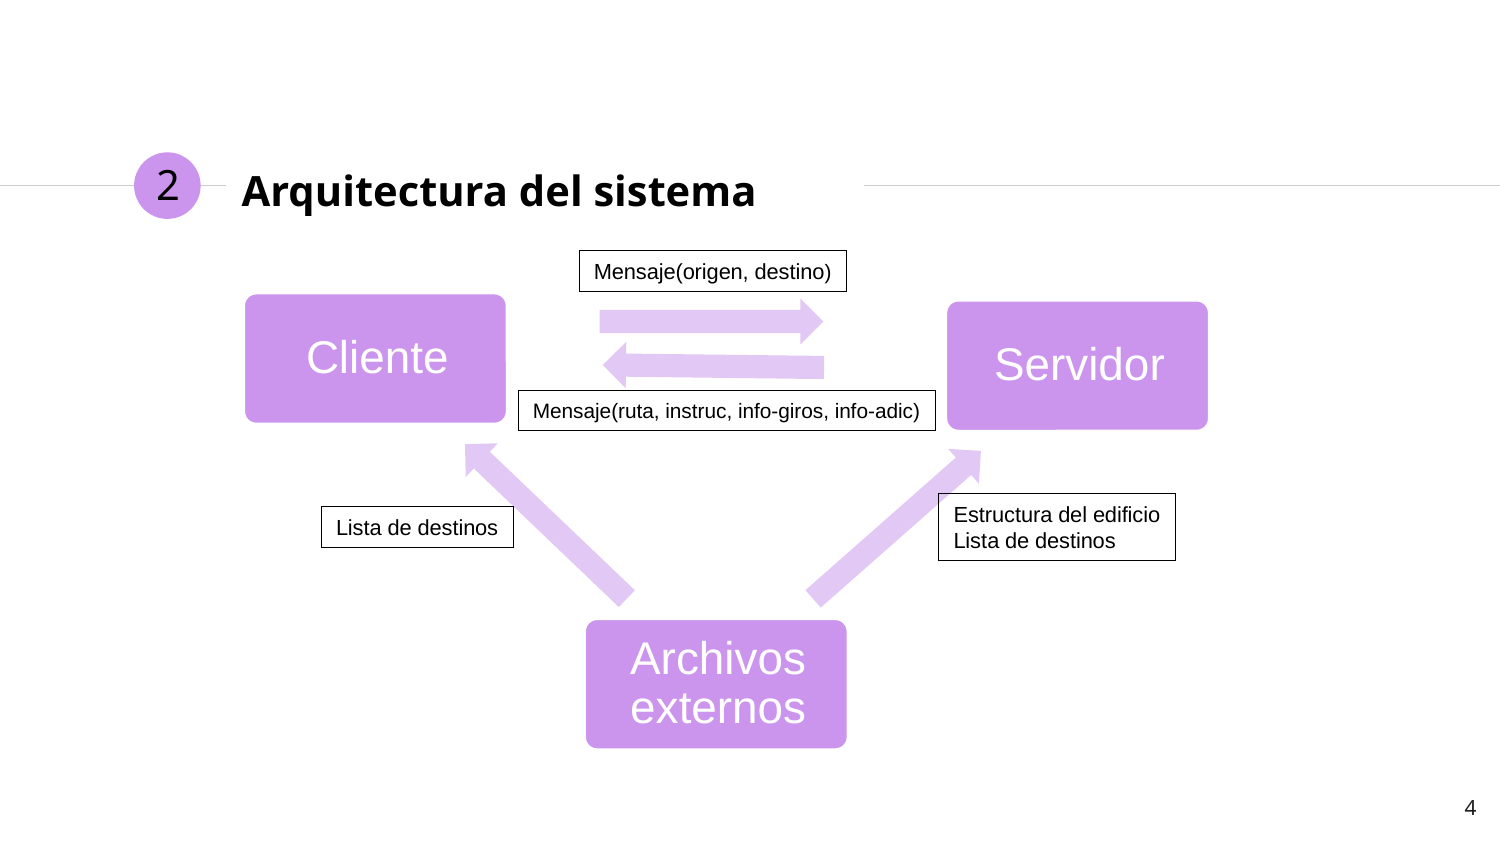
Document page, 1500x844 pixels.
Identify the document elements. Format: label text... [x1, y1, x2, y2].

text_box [602, 342, 825, 390]
title Arquitectura del sistema [226, 153, 863, 226]
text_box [242, 292, 1211, 805]
text_box Mensaje(origen, destino) [579, 250, 847, 290]
text_box 2 [140, 158, 197, 209]
slide_number 4 [1401, 779, 1492, 844]
